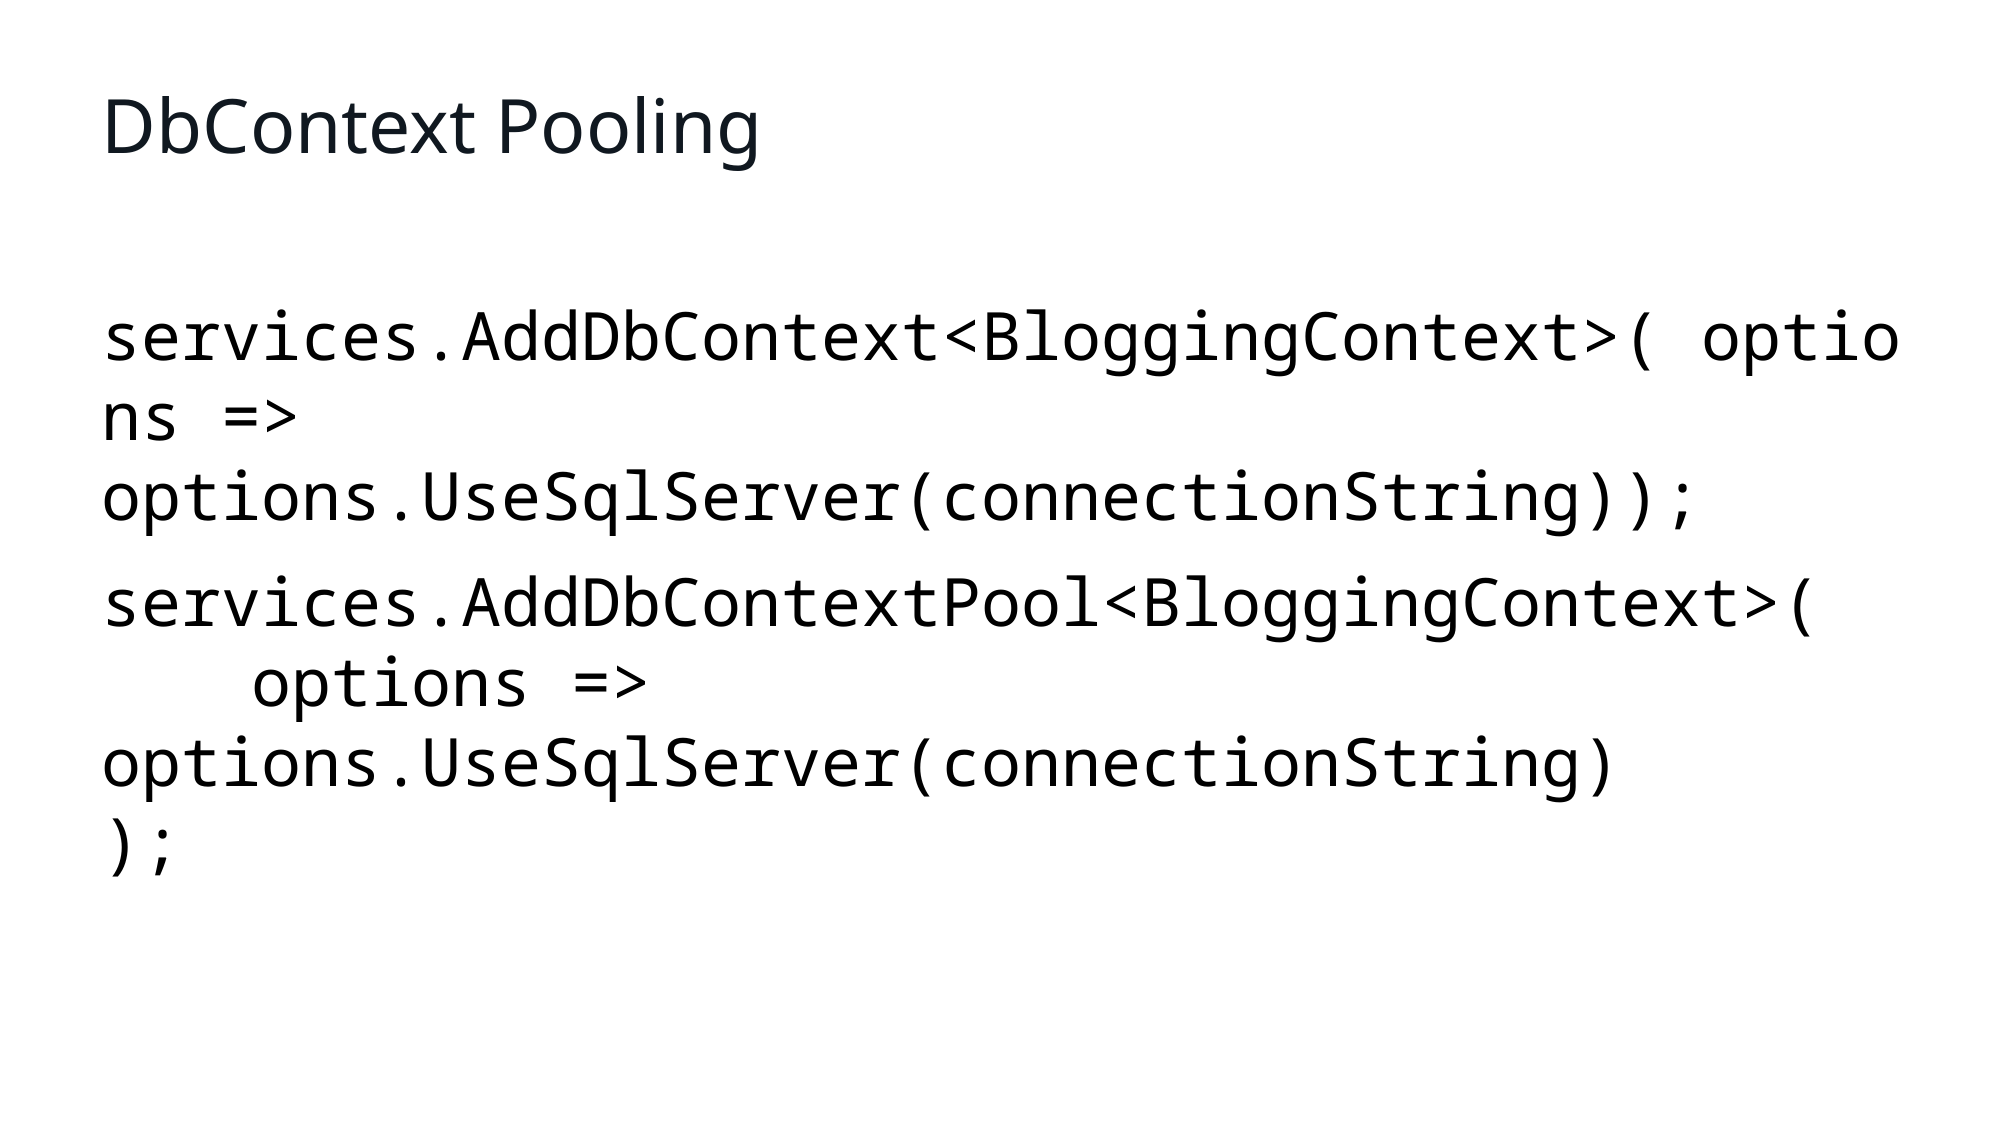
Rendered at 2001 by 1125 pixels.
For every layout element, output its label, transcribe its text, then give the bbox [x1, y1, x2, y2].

text_box services.AddDbContext<BloggingContext>( options => options.UseSqlServer(connectionString)); [86, 286, 1954, 541]
text_box services.AddDbContextPool<BloggingContext>( options => options.UseSqlServer(connectionString) ); [86, 552, 1954, 887]
title DbContext Pooling [86, 67, 1923, 177]
